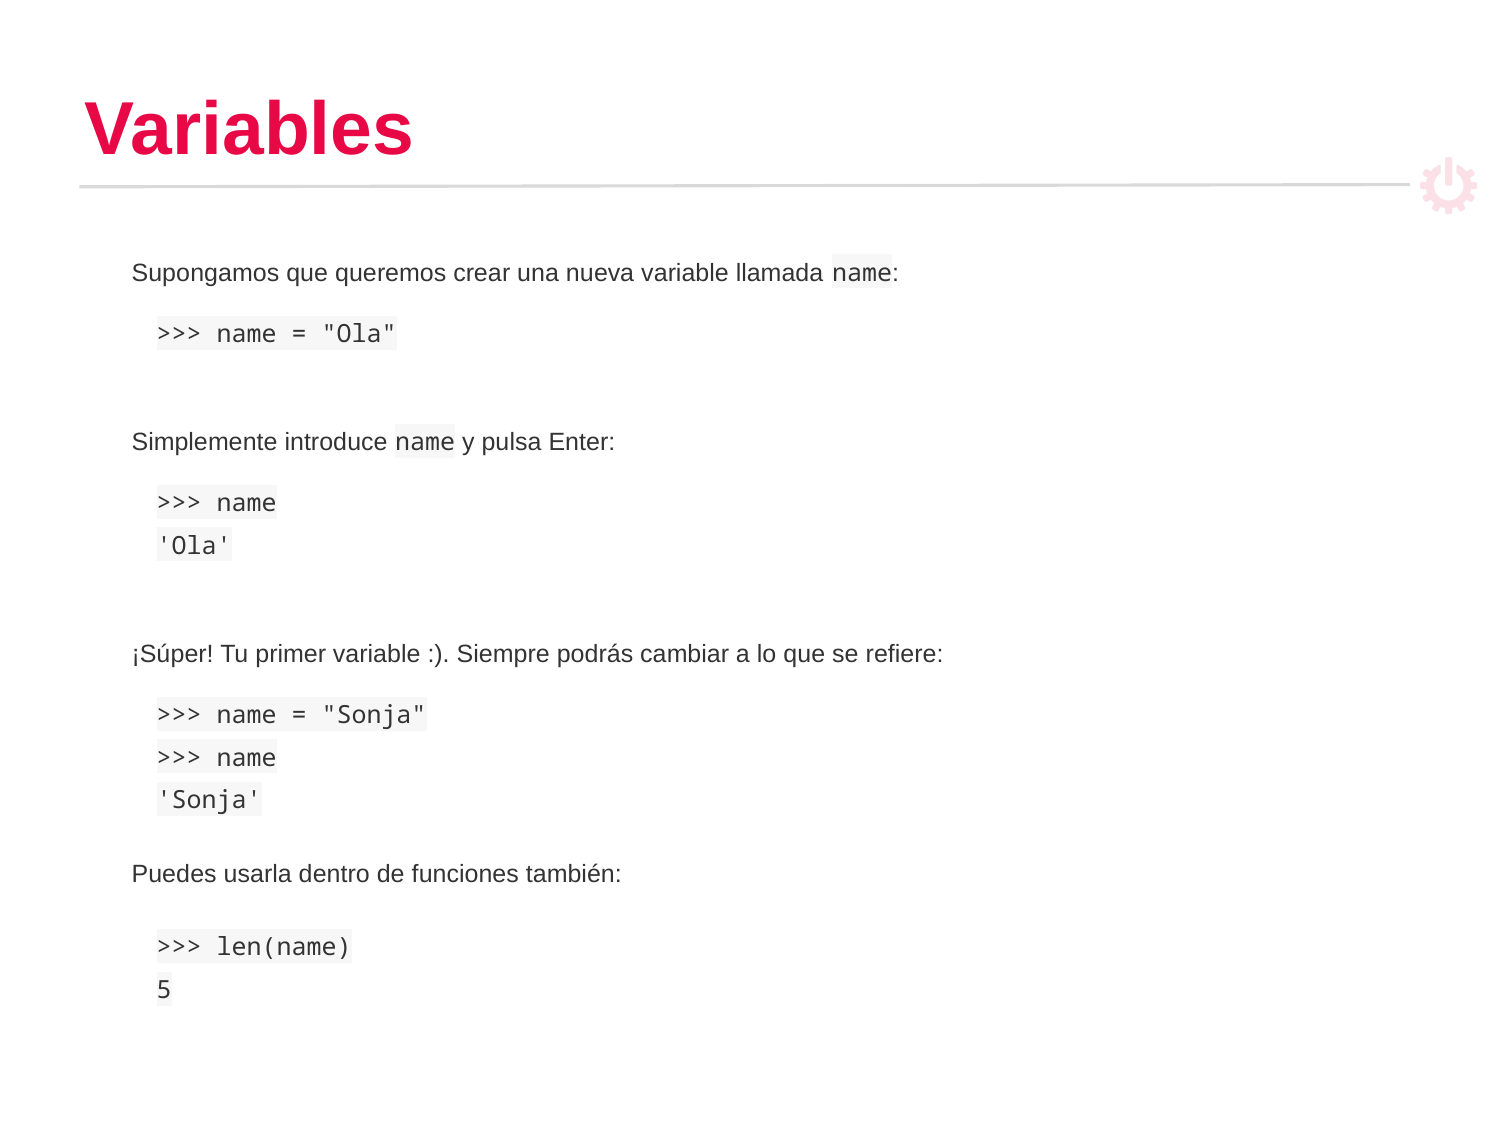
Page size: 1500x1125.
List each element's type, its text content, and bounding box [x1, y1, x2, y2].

title Variables [69, 0, 1420, 185]
list Supongamos que queremos crear una nueva variable llamada name: >>> name = "Ola" Simplemente introduce name y pulsa Enter: >>> name 'Ola' ¡Súper! Tu primer variable :). Siempre podrás cambiar a lo que se refiere: >>> name = "Sonja" >>> name 'Sonja' Puedes usarla dentro de funciones también: >>> len(name) 5 [116, 236, 1425, 1078]
